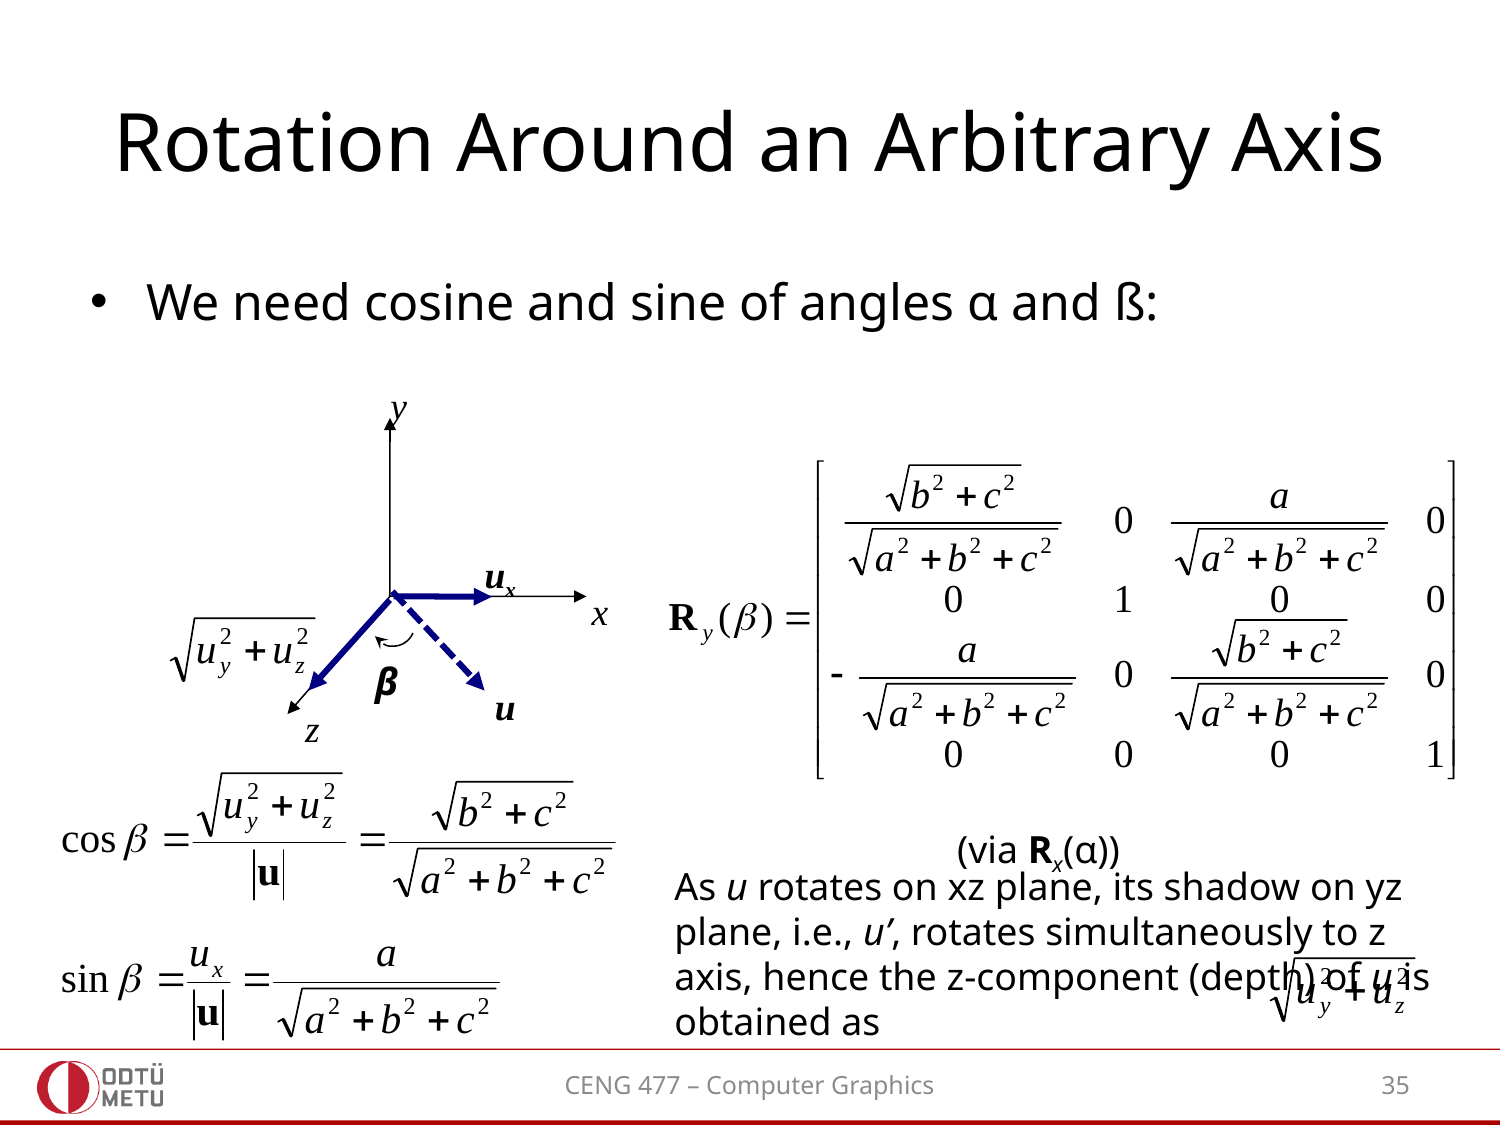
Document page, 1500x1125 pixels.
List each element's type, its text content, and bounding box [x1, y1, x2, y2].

text_box z [304, 703, 323, 750]
text_box u [494, 681, 538, 728]
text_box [662, 451, 1470, 790]
text_box y [390, 381, 409, 428]
slide_number 35 [1074, 1056, 1425, 1117]
text_box [393, 590, 484, 603]
text_box As u rotates on xz plane, its shadow on yz plane, i.e., u’, rotates simultaneously to z axis, hence the z-component (depth) of u is obtained as [659, 855, 1448, 1051]
text_box [383, 417, 397, 596]
text_box [528, 590, 587, 603]
text_box x [591, 587, 612, 634]
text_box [55, 926, 509, 1049]
text_box [287, 700, 301, 715]
list We need cosine and sine of angles α and ß: [75, 262, 1425, 1005]
text_box [409, 610, 485, 691]
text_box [55, 762, 623, 909]
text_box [162, 607, 326, 692]
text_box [1262, 947, 1426, 1032]
text_box β [374, 657, 409, 704]
title Rotation Around an Arbitrary Axis [75, 45, 1425, 233]
text_box (via Rx(α)) [942, 818, 1208, 885]
text_box ux [484, 550, 528, 603]
text_box [374, 624, 414, 650]
picture [37, 1061, 163, 1114]
footer CENG 477 – Computer Graphics [512, 1056, 988, 1117]
